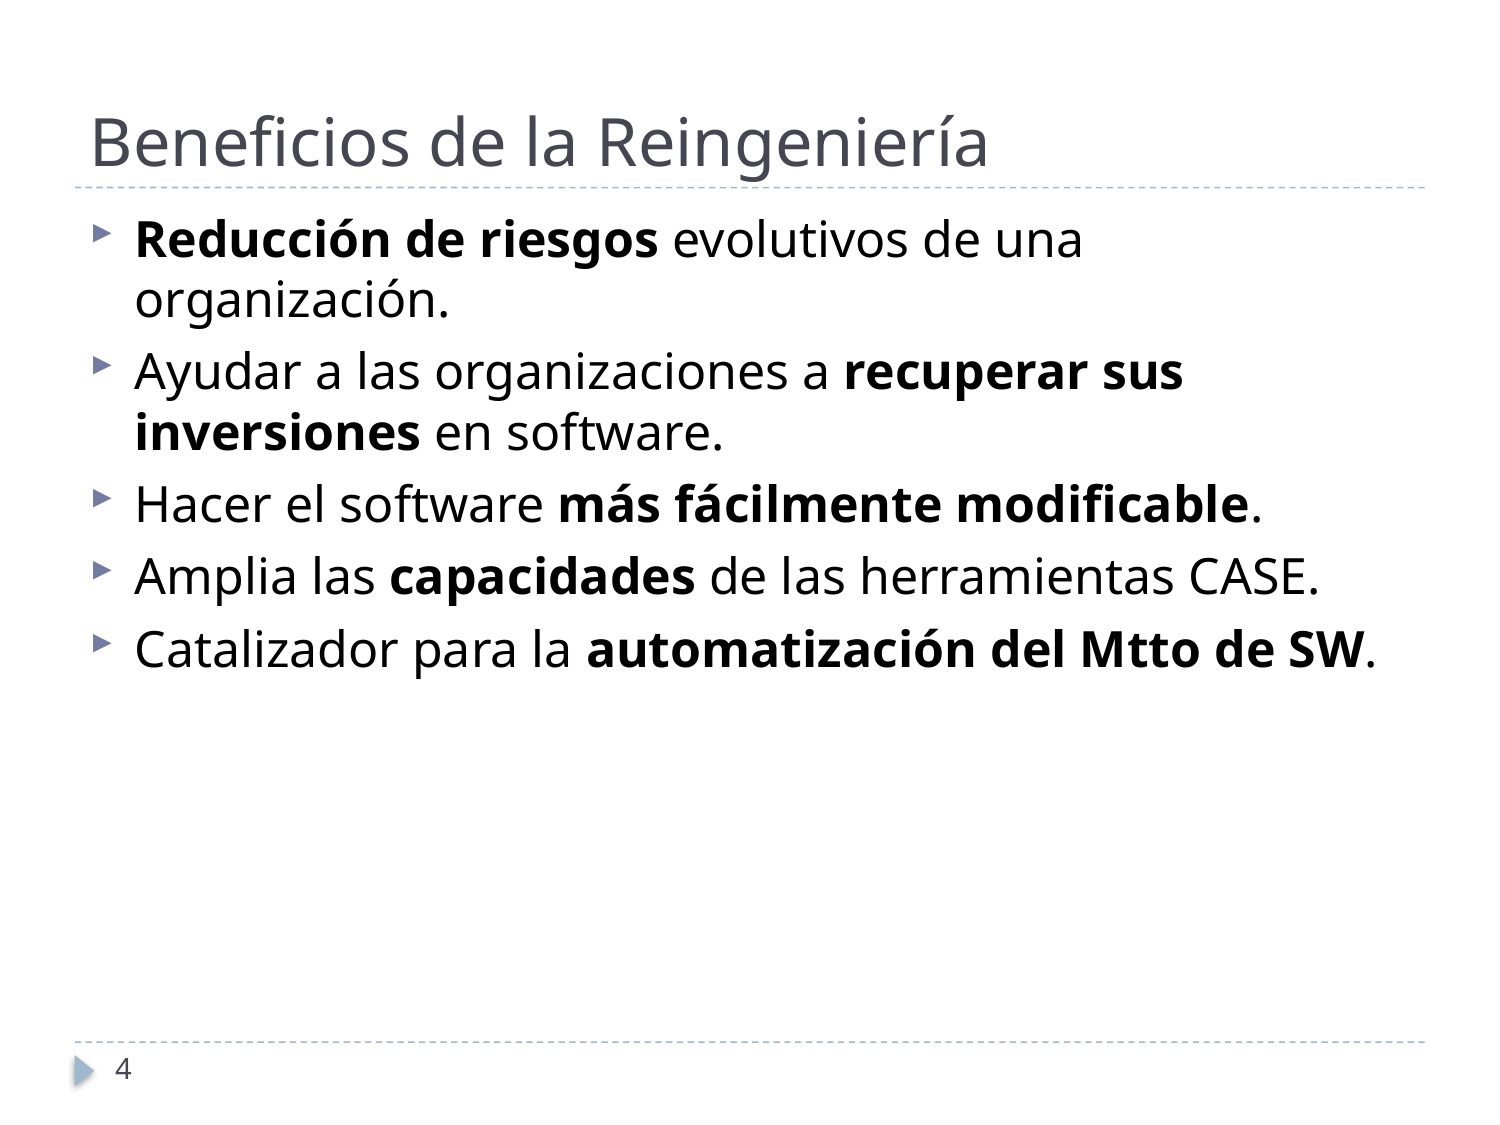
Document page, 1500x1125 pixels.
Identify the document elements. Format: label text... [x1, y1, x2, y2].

list Reducción de riesgos evolutivos de una organización. Ayudar a las organizaciones a recuperar sus inversiones en software. Hacer el software más fácilmente modificable. Amplia las capacidades de las herramientas CASE. Catalizador para la automatización del Mtto de SW. [75, 200, 1425, 1010]
slide_number 4 [100, 1042, 426, 1103]
title Beneficios de la Reingeniería [75, 24, 1425, 188]
